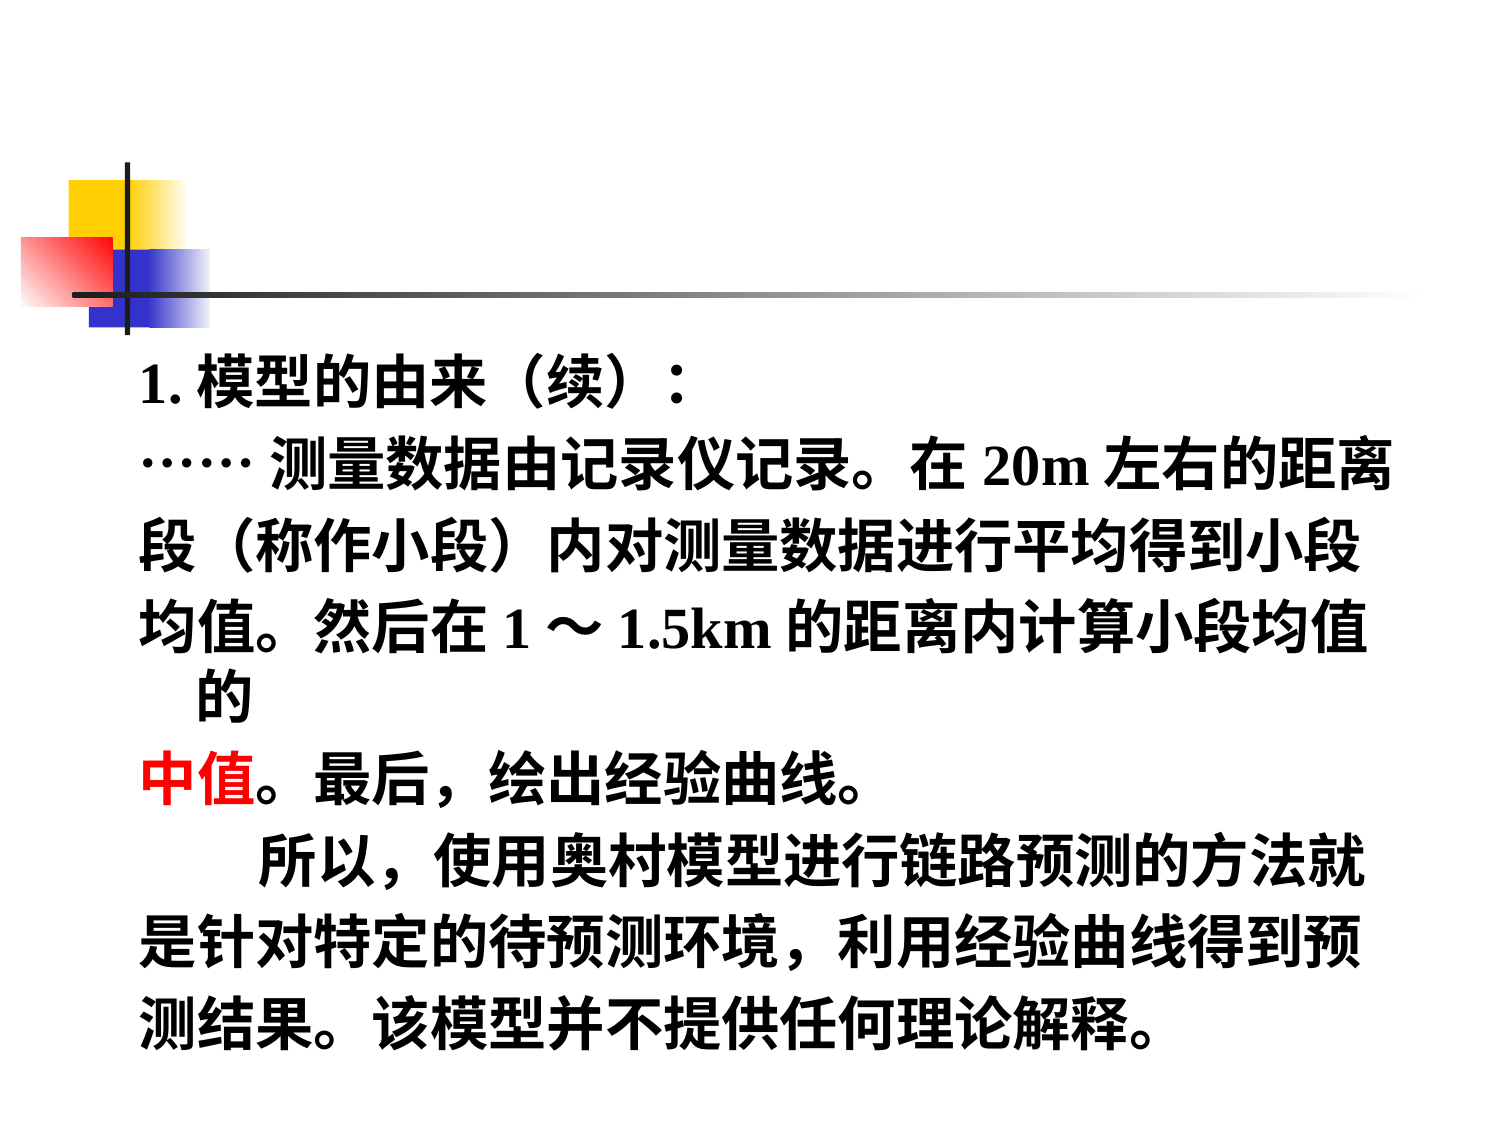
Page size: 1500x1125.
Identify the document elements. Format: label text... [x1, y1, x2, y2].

list 1.模型的由来（续）： ……测量数据由记录仪记录。在20m左右的距离 段（称作小段）内对测量数据进行平均得到小段 均值。然后在1～1.5km的距离内计算小段均值的 中值。最后，绘出经验曲线。 所以，使用奥村模型进行链路预测的方法就 是针对特定的待预测环境，利用经验曲线得到预 测结果。该模型并不提供任何理论解释。 [123, 337, 1424, 1071]
